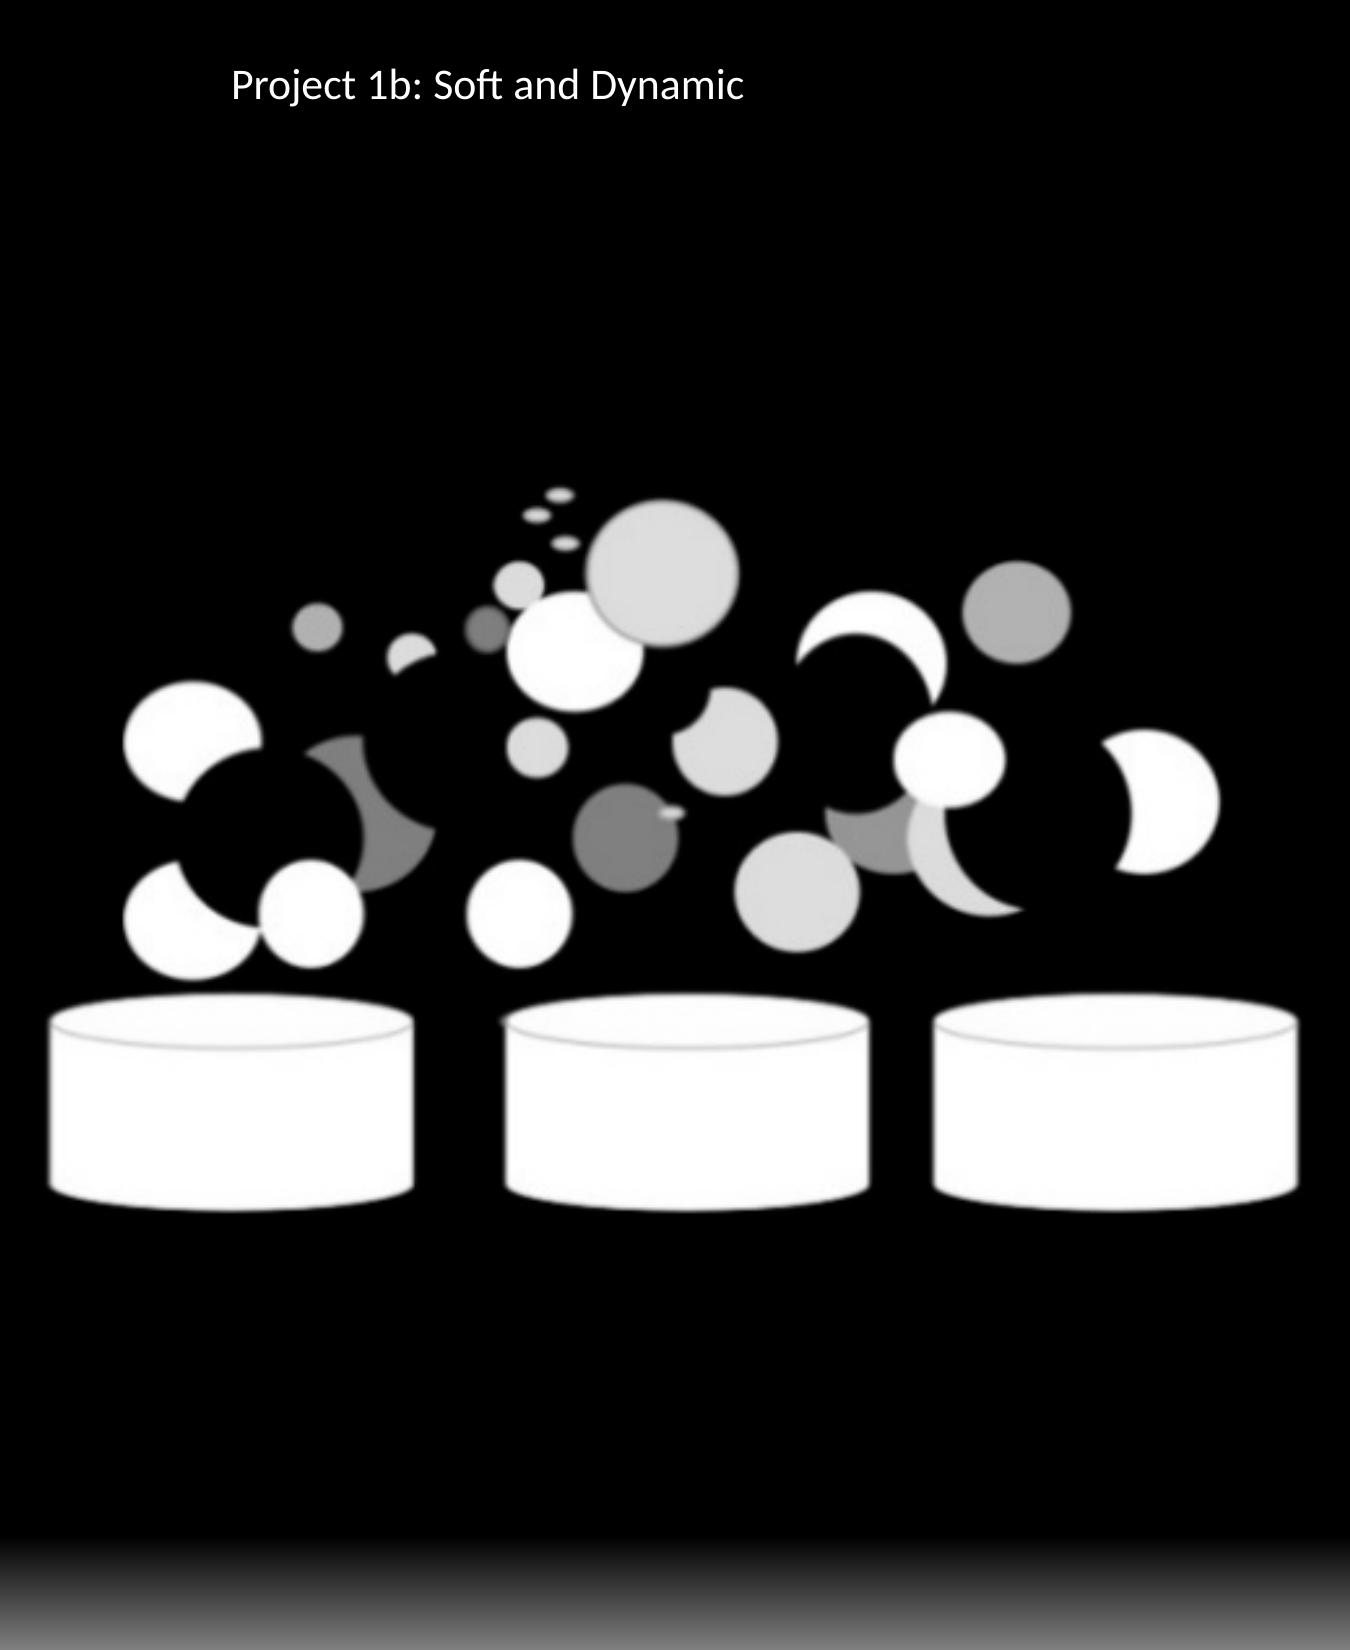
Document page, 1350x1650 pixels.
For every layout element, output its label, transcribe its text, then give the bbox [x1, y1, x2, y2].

text_box Project 1b: Soft and Dynamic [216, 48, 1125, 116]
picture [30, 207, 1320, 1245]
